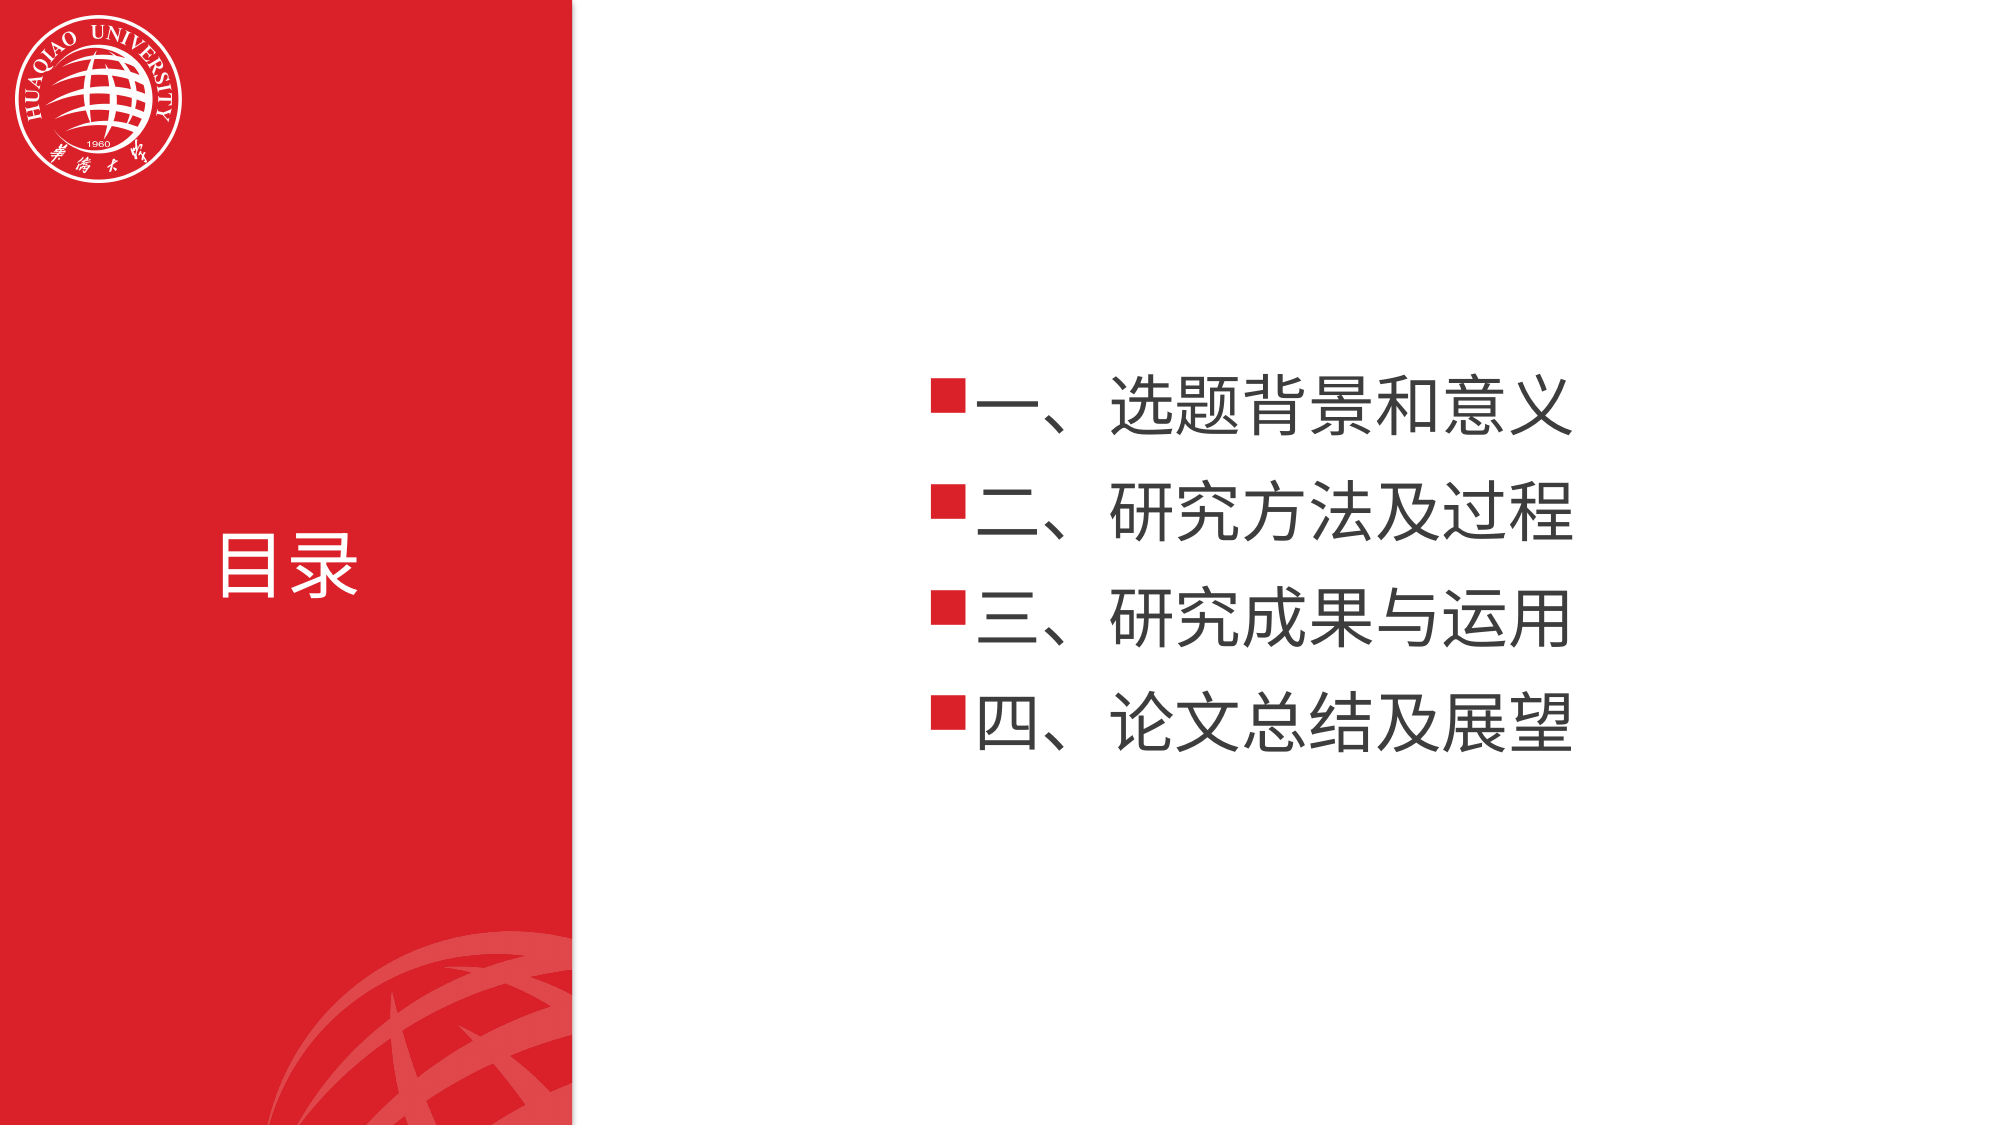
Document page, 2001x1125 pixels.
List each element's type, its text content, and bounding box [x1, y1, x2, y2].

list 一、选题背景和意义 二、研究方法及过程 三、研究成果与运用 四、论文总结及展望 [909, 186, 1905, 939]
title 目录 [40, 322, 532, 803]
picture [15, 15, 182, 183]
